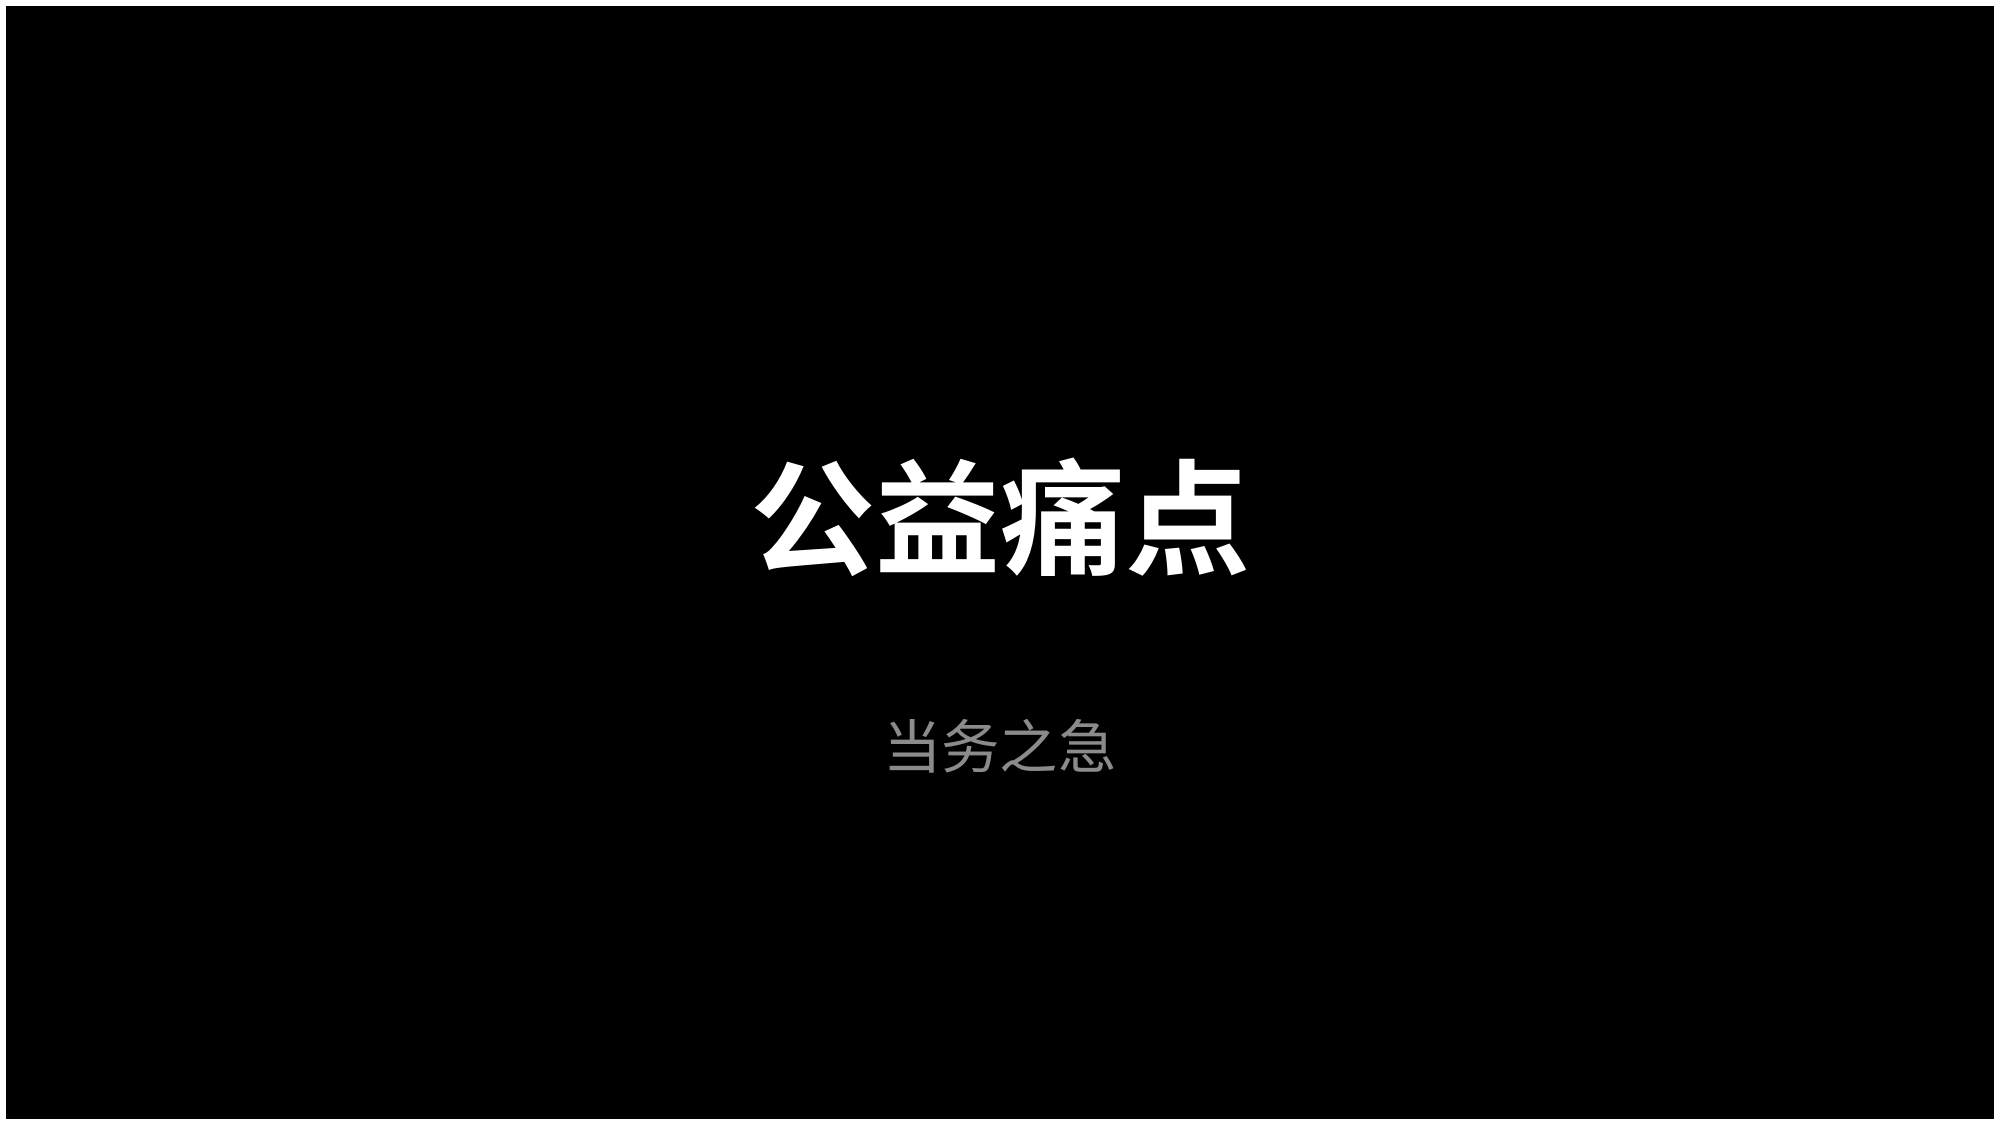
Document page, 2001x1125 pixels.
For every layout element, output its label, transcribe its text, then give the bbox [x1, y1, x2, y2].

subtitle 当务之急 [300, 667, 1700, 925]
title 公益痛点 [150, 375, 1850, 657]
